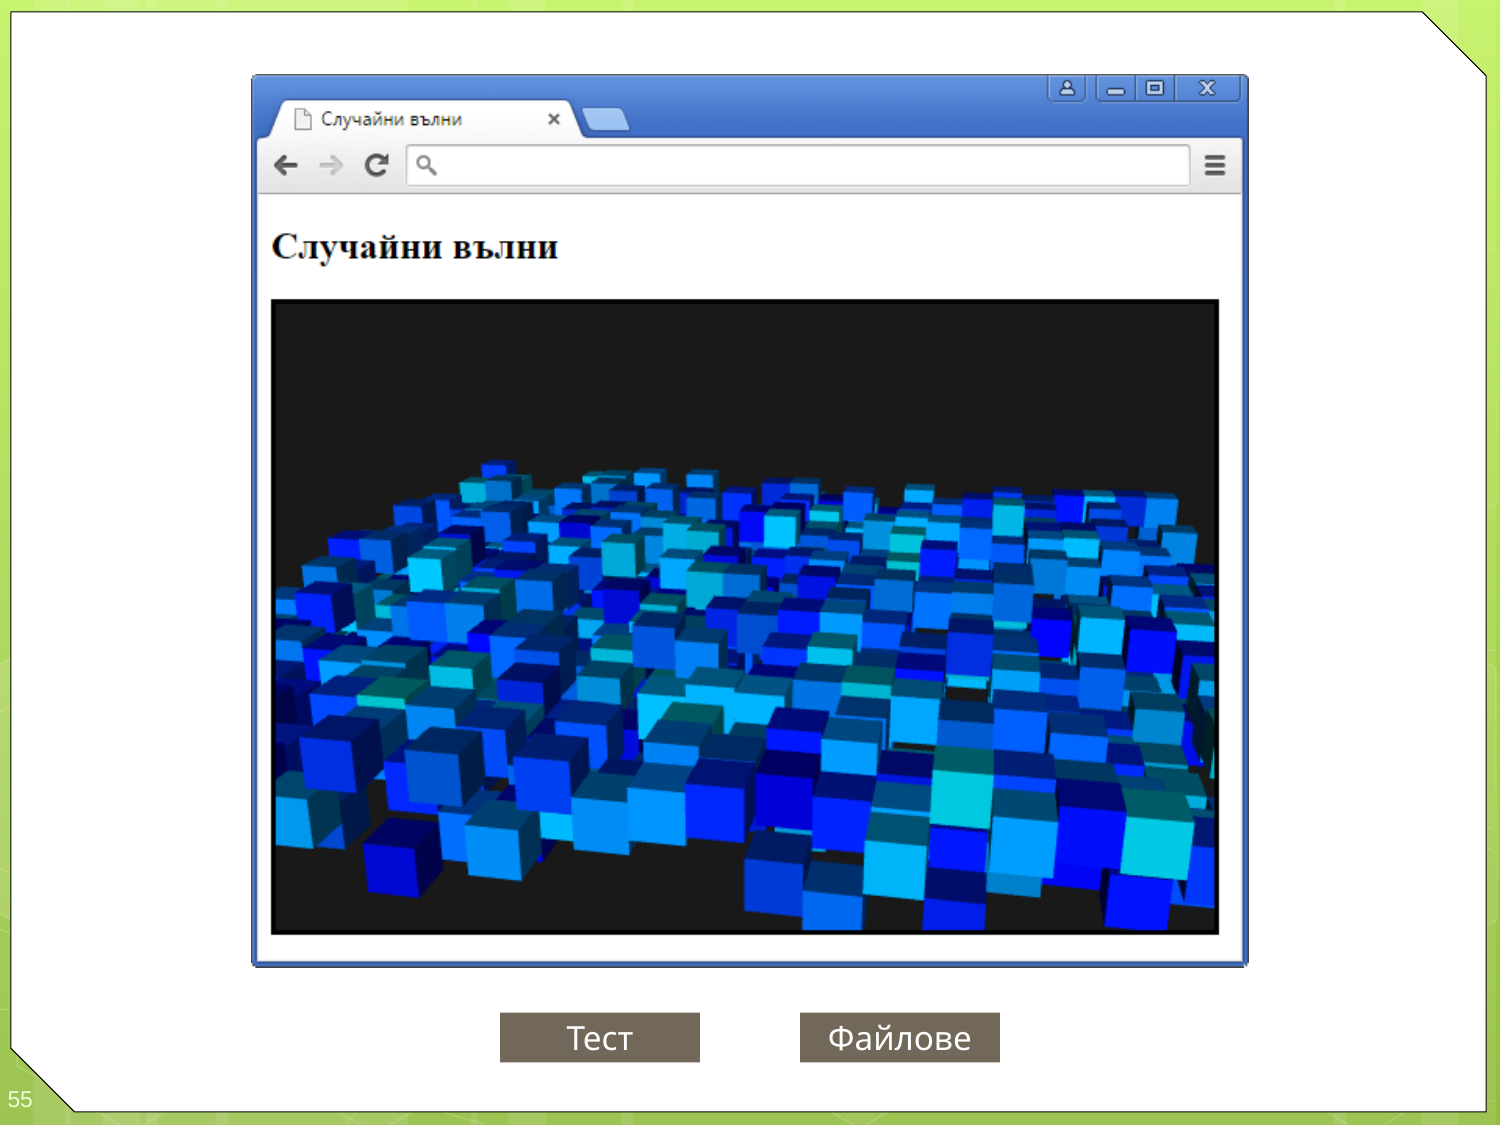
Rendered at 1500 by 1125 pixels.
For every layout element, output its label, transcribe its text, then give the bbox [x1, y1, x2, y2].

text_box Тест [499, 1011, 701, 1064]
text_box Файлове [799, 1011, 1001, 1064]
picture [251, 74, 1249, 968]
